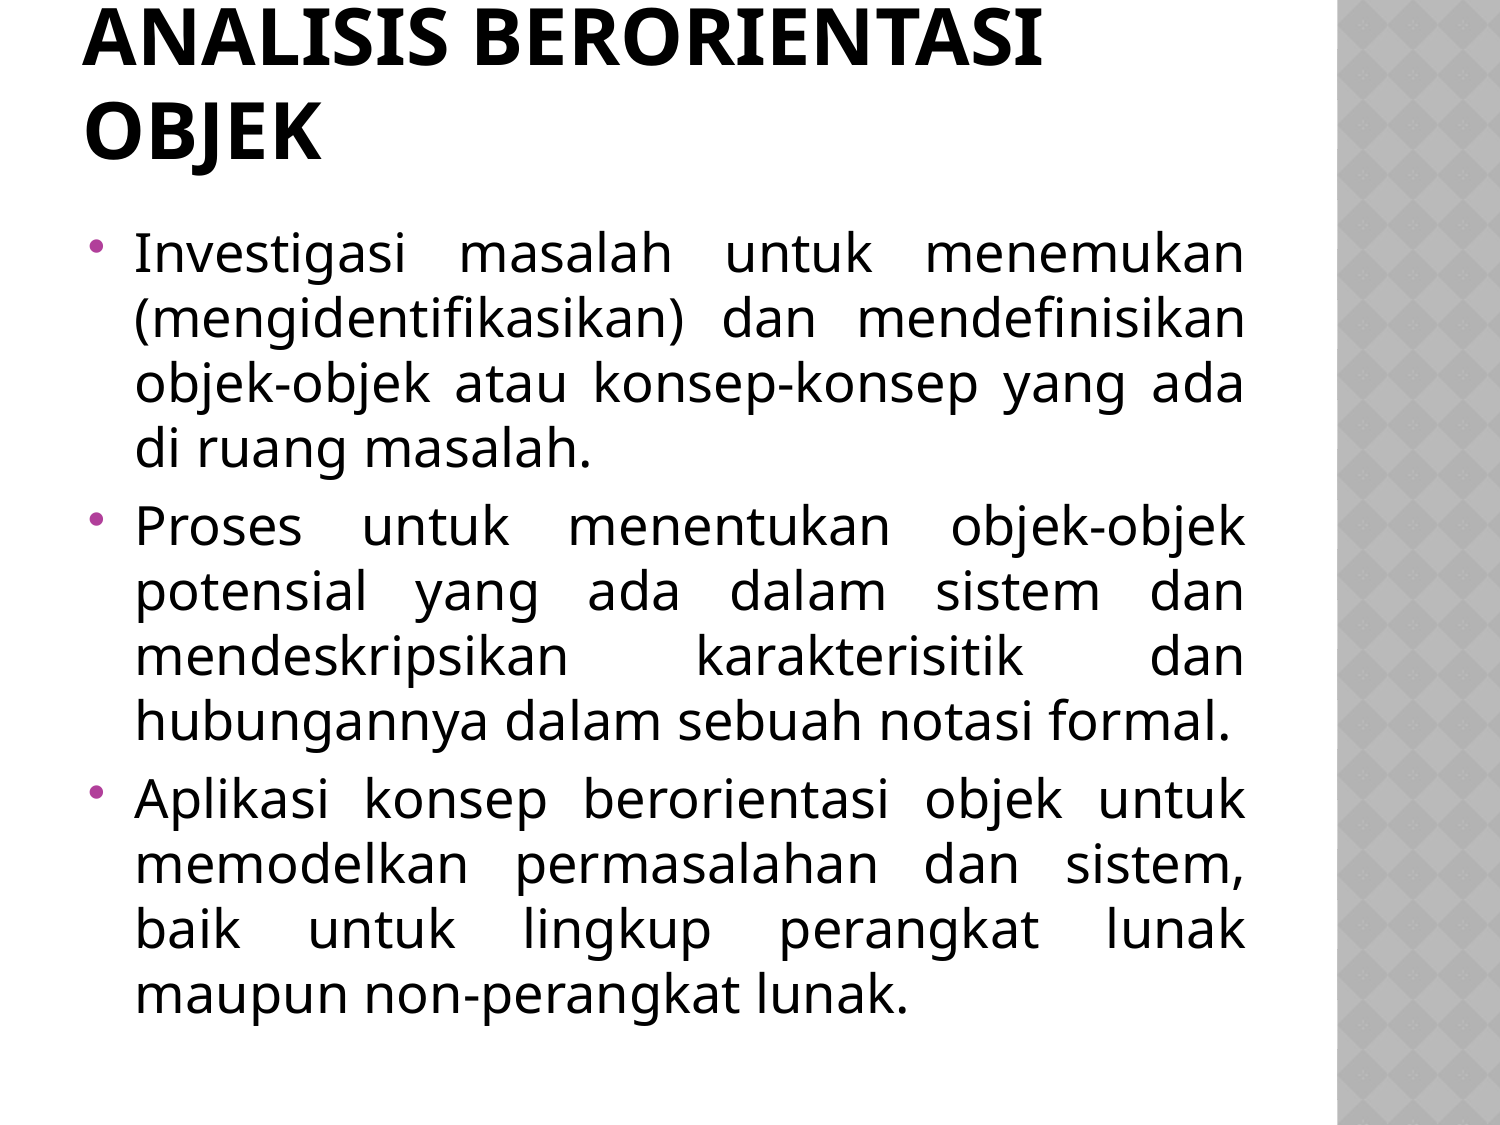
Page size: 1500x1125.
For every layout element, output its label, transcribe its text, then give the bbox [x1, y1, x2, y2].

list Investigasi masalah untuk menemukan (mengidentifikasikan) dan mendefinisikan objek-objek atau konsep-konsep yang ada di ruang masalah. Proses untuk menentukan objek-objek potensial yang ada dalam sistem dan mendeskripsikan karakterisitik dan hubungannya dalam sebuah notasi formal. Aplikasi konsep berorientasi objek untuk memodelkan permasalahan dan sistem, baik untuk lingkup perangkat lunak maupun non-perangkat lunak. [75, 210, 1263, 1059]
title Analisis Berorientasi Objek [75, 52, 1263, 176]
